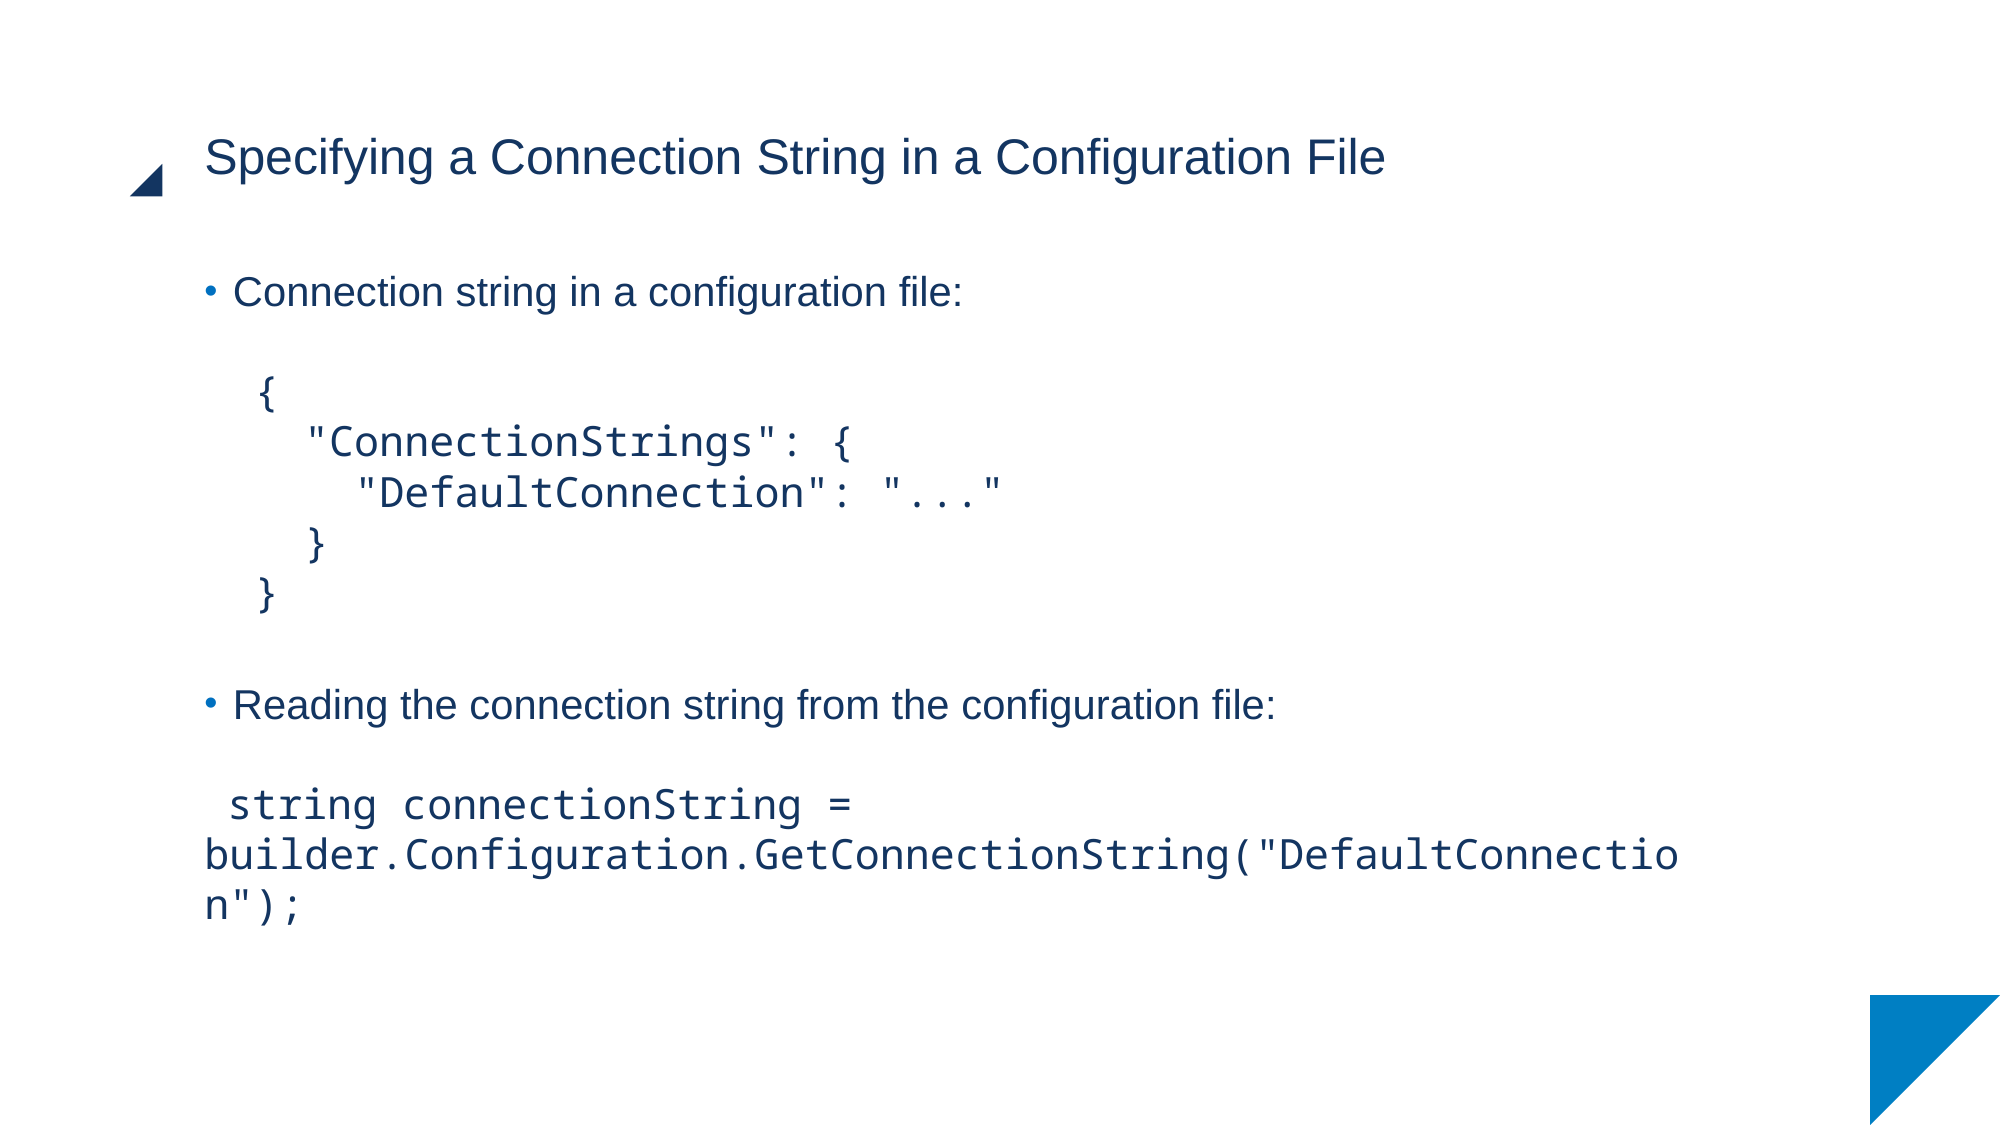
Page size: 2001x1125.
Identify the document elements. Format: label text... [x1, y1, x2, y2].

title Specifying a Connection String in a Configuration File [204, 121, 1641, 243]
text_box Connection string in a configuration file: { "ConnectionStrings": { "DefaultConnection": "..." } } Reading the connection string from the configuration file: string connectionString = builder.Configuration.GetConnectionString("DefaultConnection"); [204, 265, 1694, 1096]
